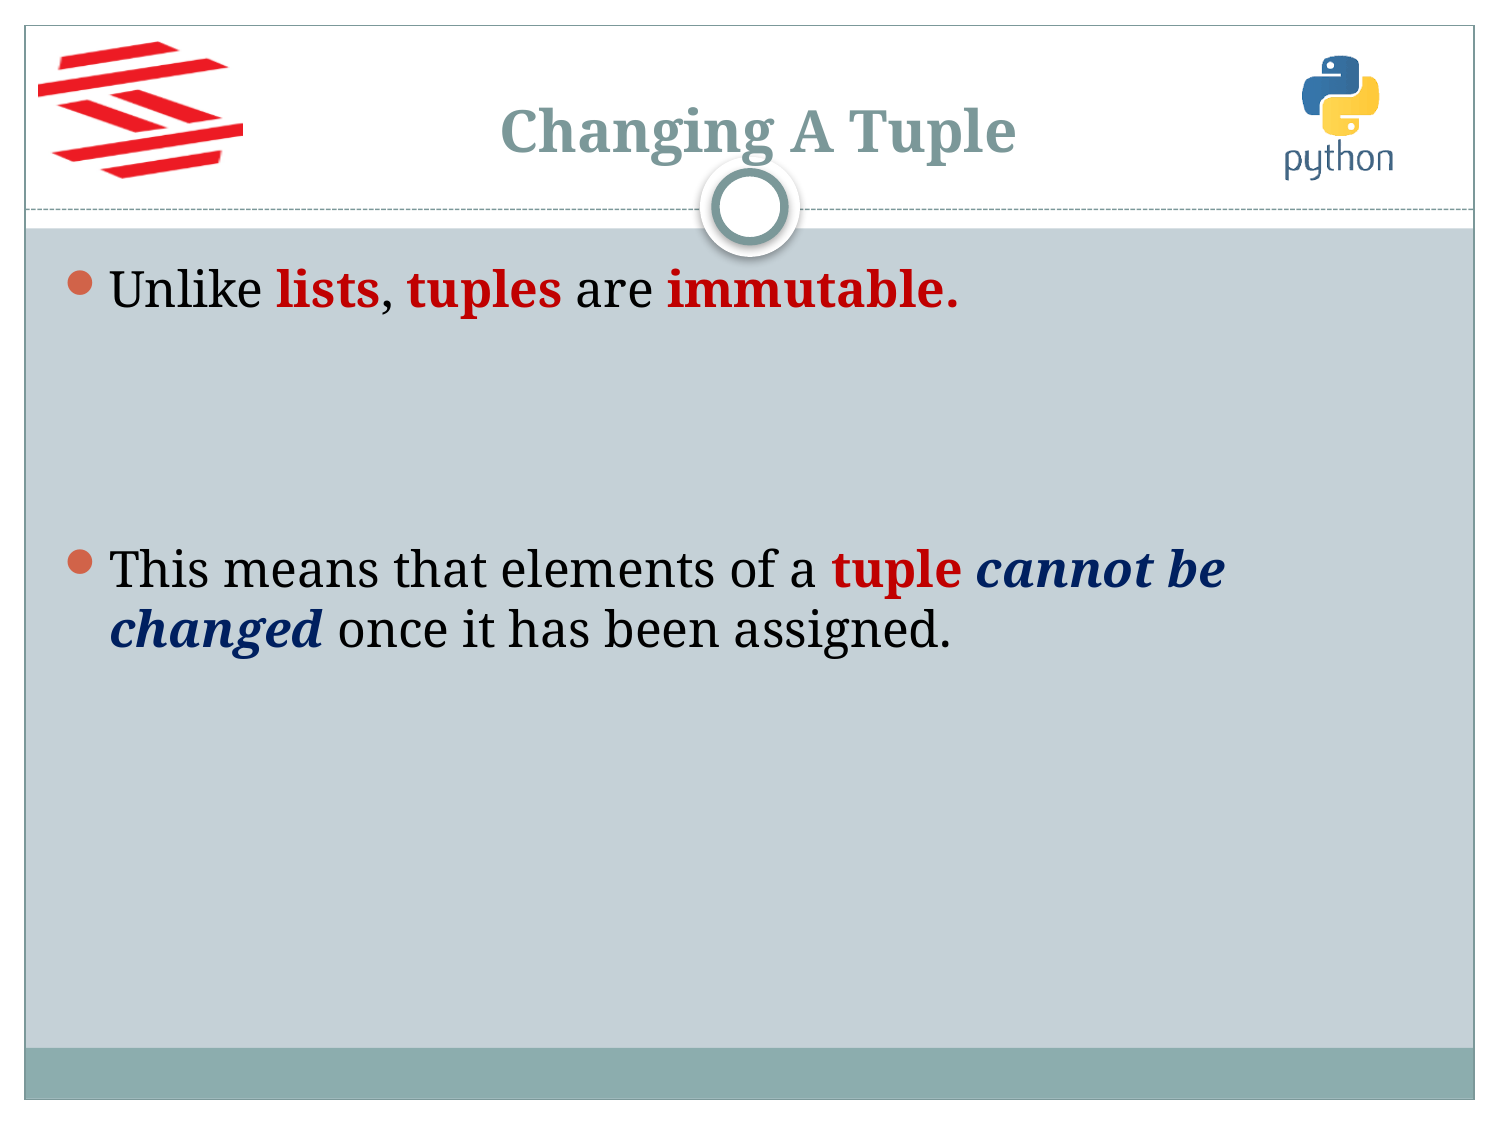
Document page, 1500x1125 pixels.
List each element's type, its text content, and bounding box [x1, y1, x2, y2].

title Changing A Tuple [248, 46, 1459, 172]
list Unlike lists, tuples are immutable. This means that elements of a tuple cannot be changed once it has been assigned. [49, 250, 1445, 1047]
picture [37, 40, 243, 185]
picture [1206, 53, 1471, 186]
